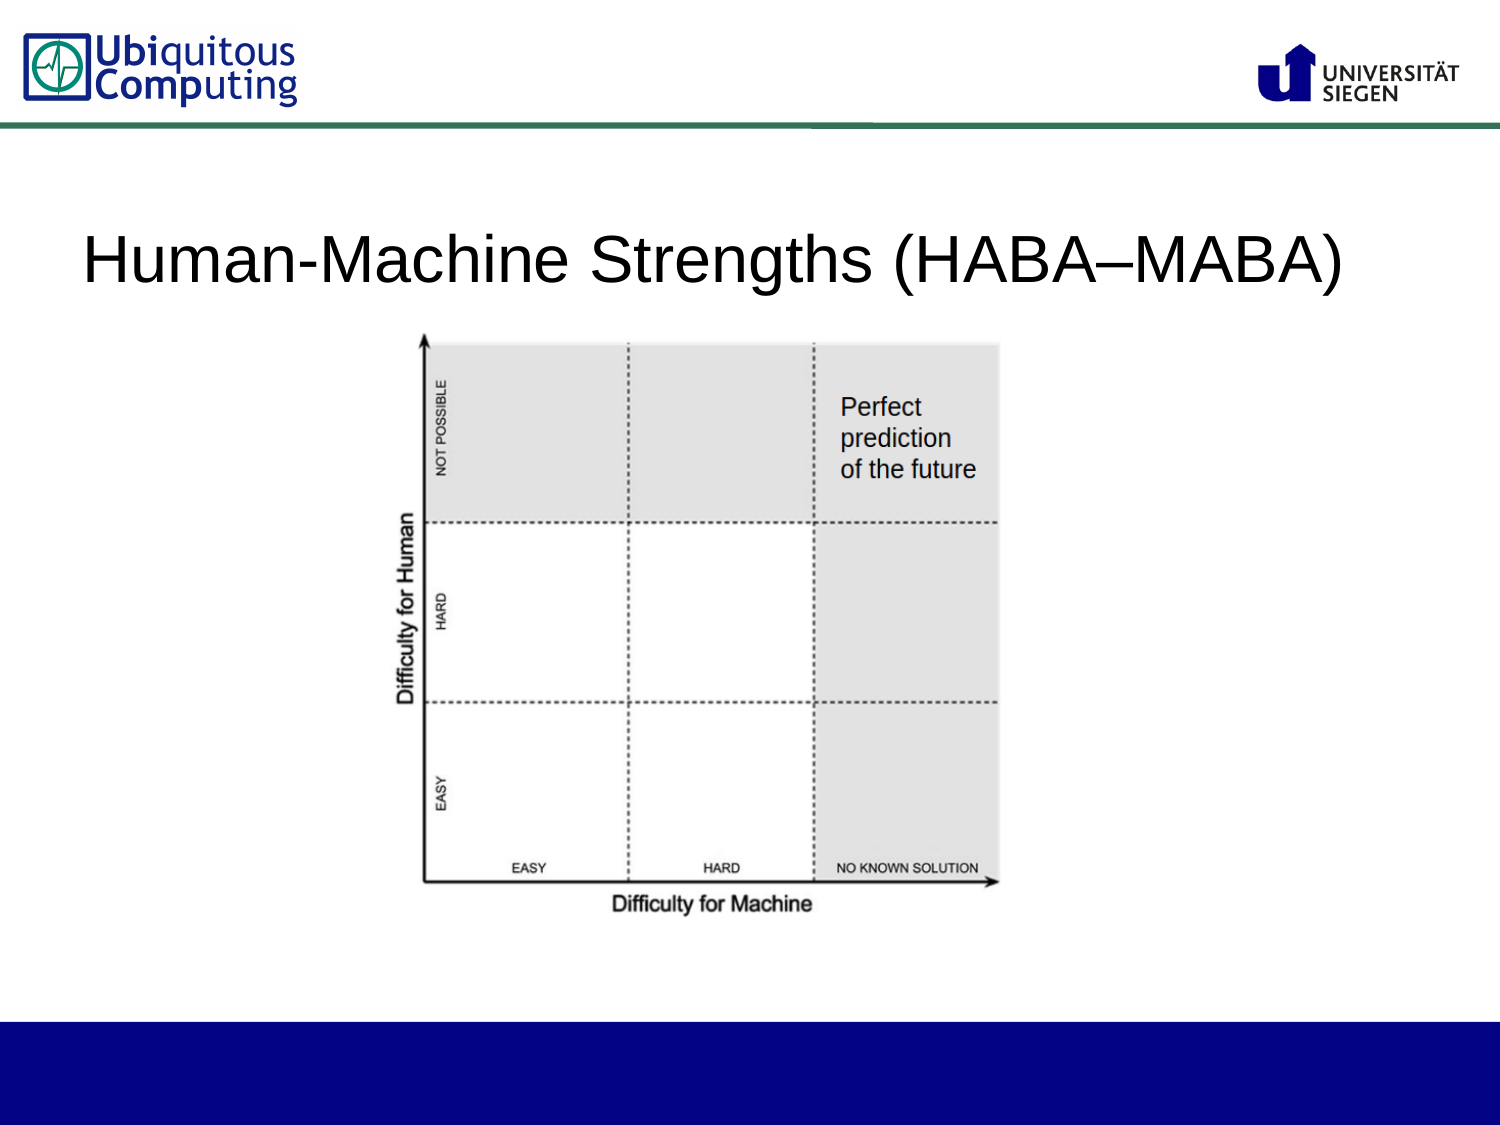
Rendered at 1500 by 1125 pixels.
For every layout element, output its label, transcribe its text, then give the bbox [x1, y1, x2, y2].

picture [17, 27, 302, 114]
picture [340, 313, 1051, 922]
picture [1257, 42, 1460, 102]
list Human-Machine Strengths (HABA–MABA) [75, 208, 1425, 1005]
